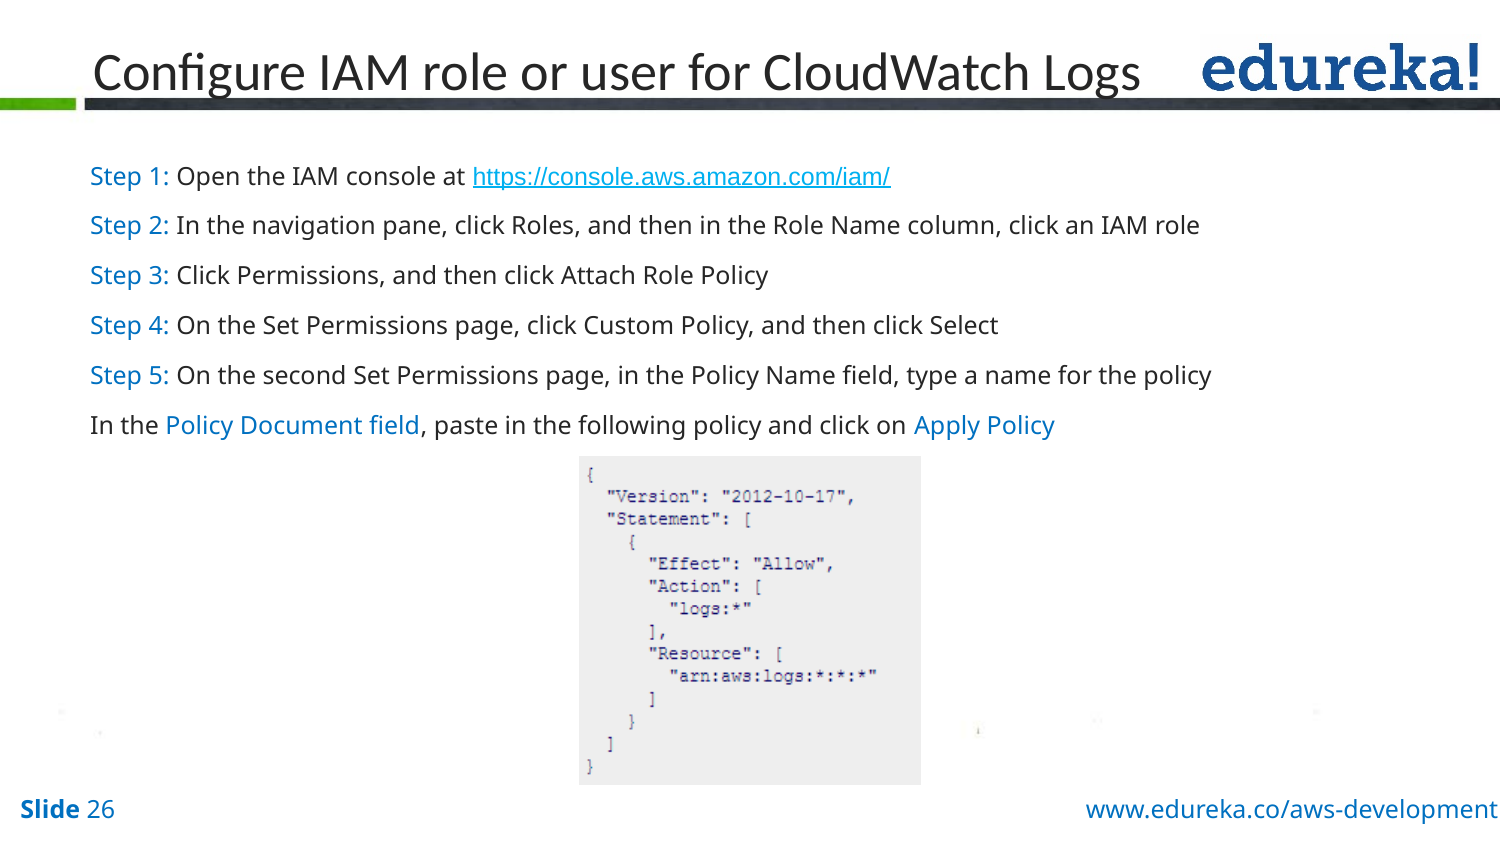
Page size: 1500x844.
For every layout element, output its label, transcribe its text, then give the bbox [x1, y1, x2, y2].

picture [0, 0, 1500, 844]
title Configure IAM role or user for CloudWatch Logs [78, 26, 1373, 112]
list Step 1: Open the IAM console at https://console.aws.amazon.com/iam/ Step 2: In the navigation pane, click Roles, and then in the Role Name column, click an IAM role Step 3: Click Permissions, and then click Attach Role Policy Step 4: On the Set Permissions page, click Custom Policy, and then click Select Step 5: On the second Set Permissions page, in the Policy Name field, type a name for the policy In the Policy Document field, paste in the following policy and click on Apply Policy [75, 137, 1427, 797]
